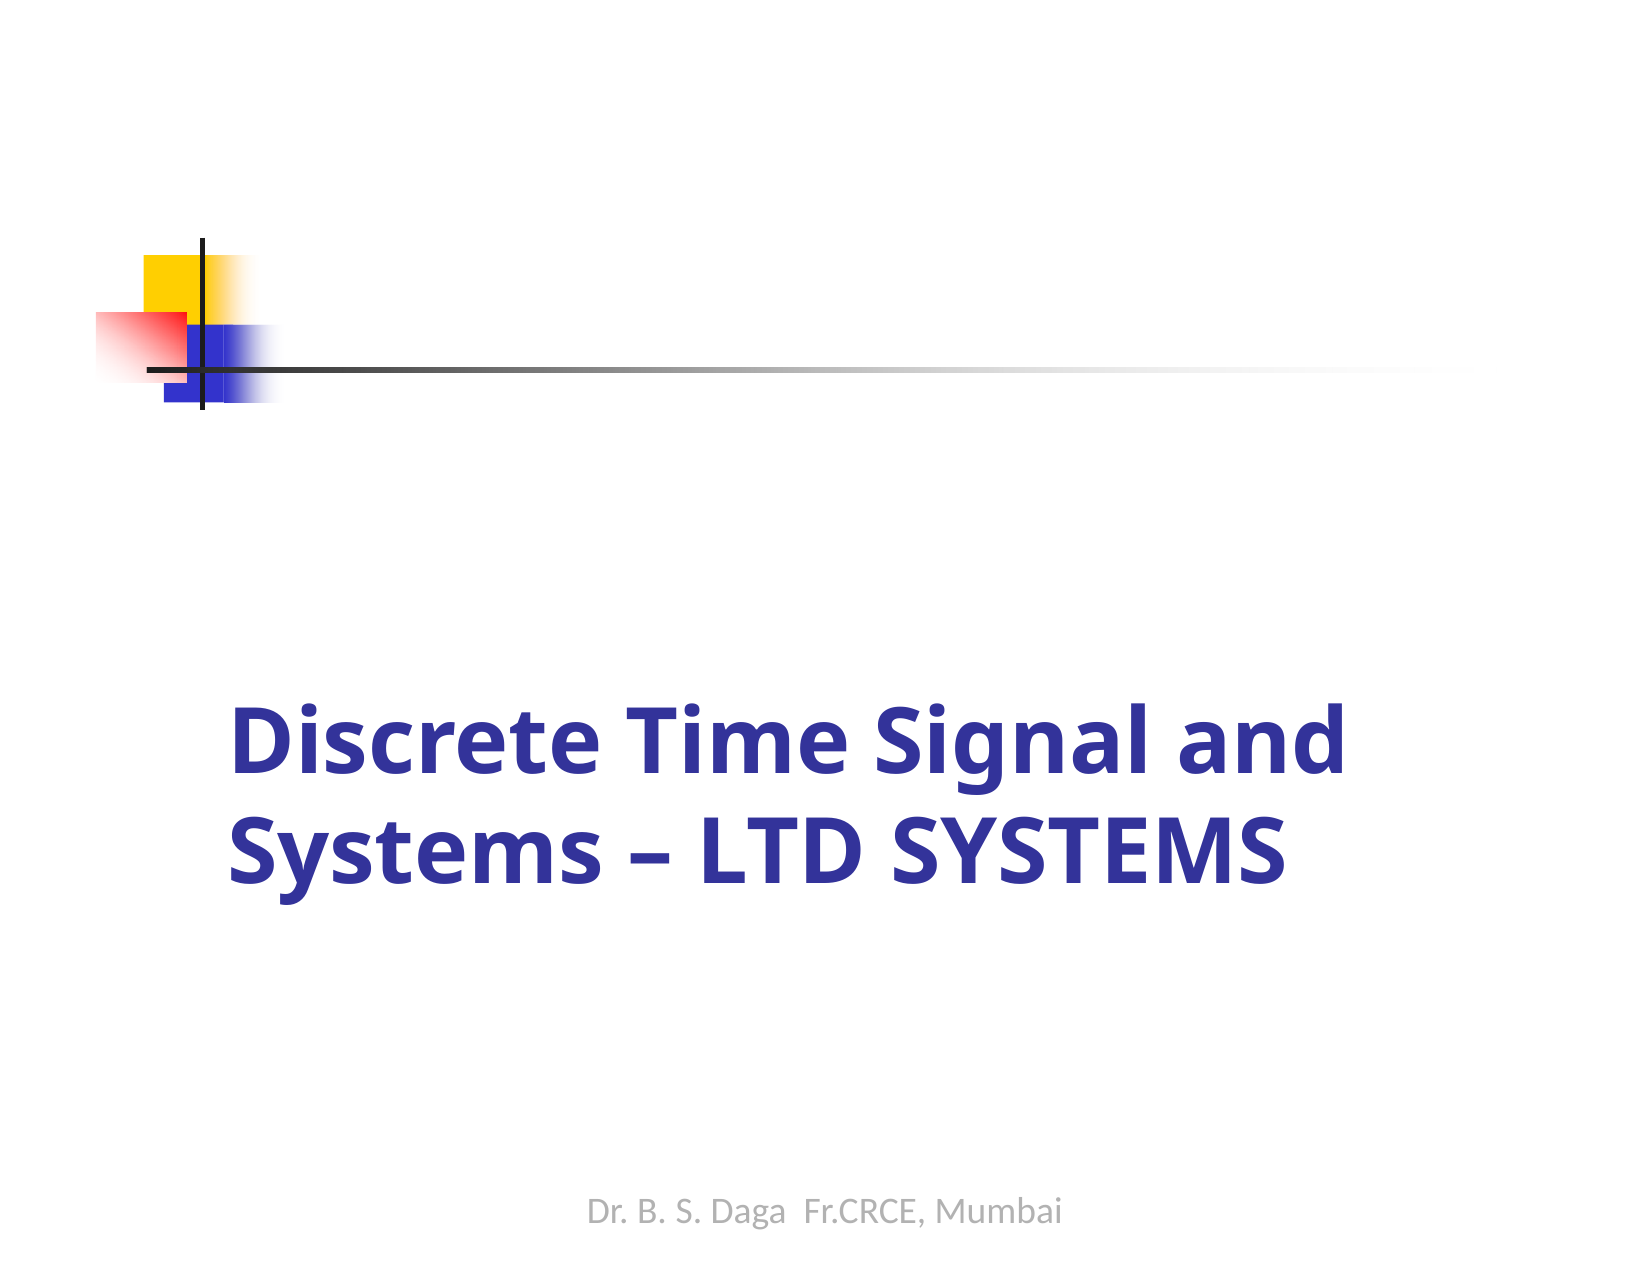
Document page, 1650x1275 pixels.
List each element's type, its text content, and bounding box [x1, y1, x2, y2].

title Discrete Time Signal and Systems – LTD SYSTEMS [225, 569, 1409, 1012]
picture [95, 255, 1497, 403]
footer Dr. B. S. Daga Fr.CRCE, Mumbai [561, 1185, 1089, 1250]
